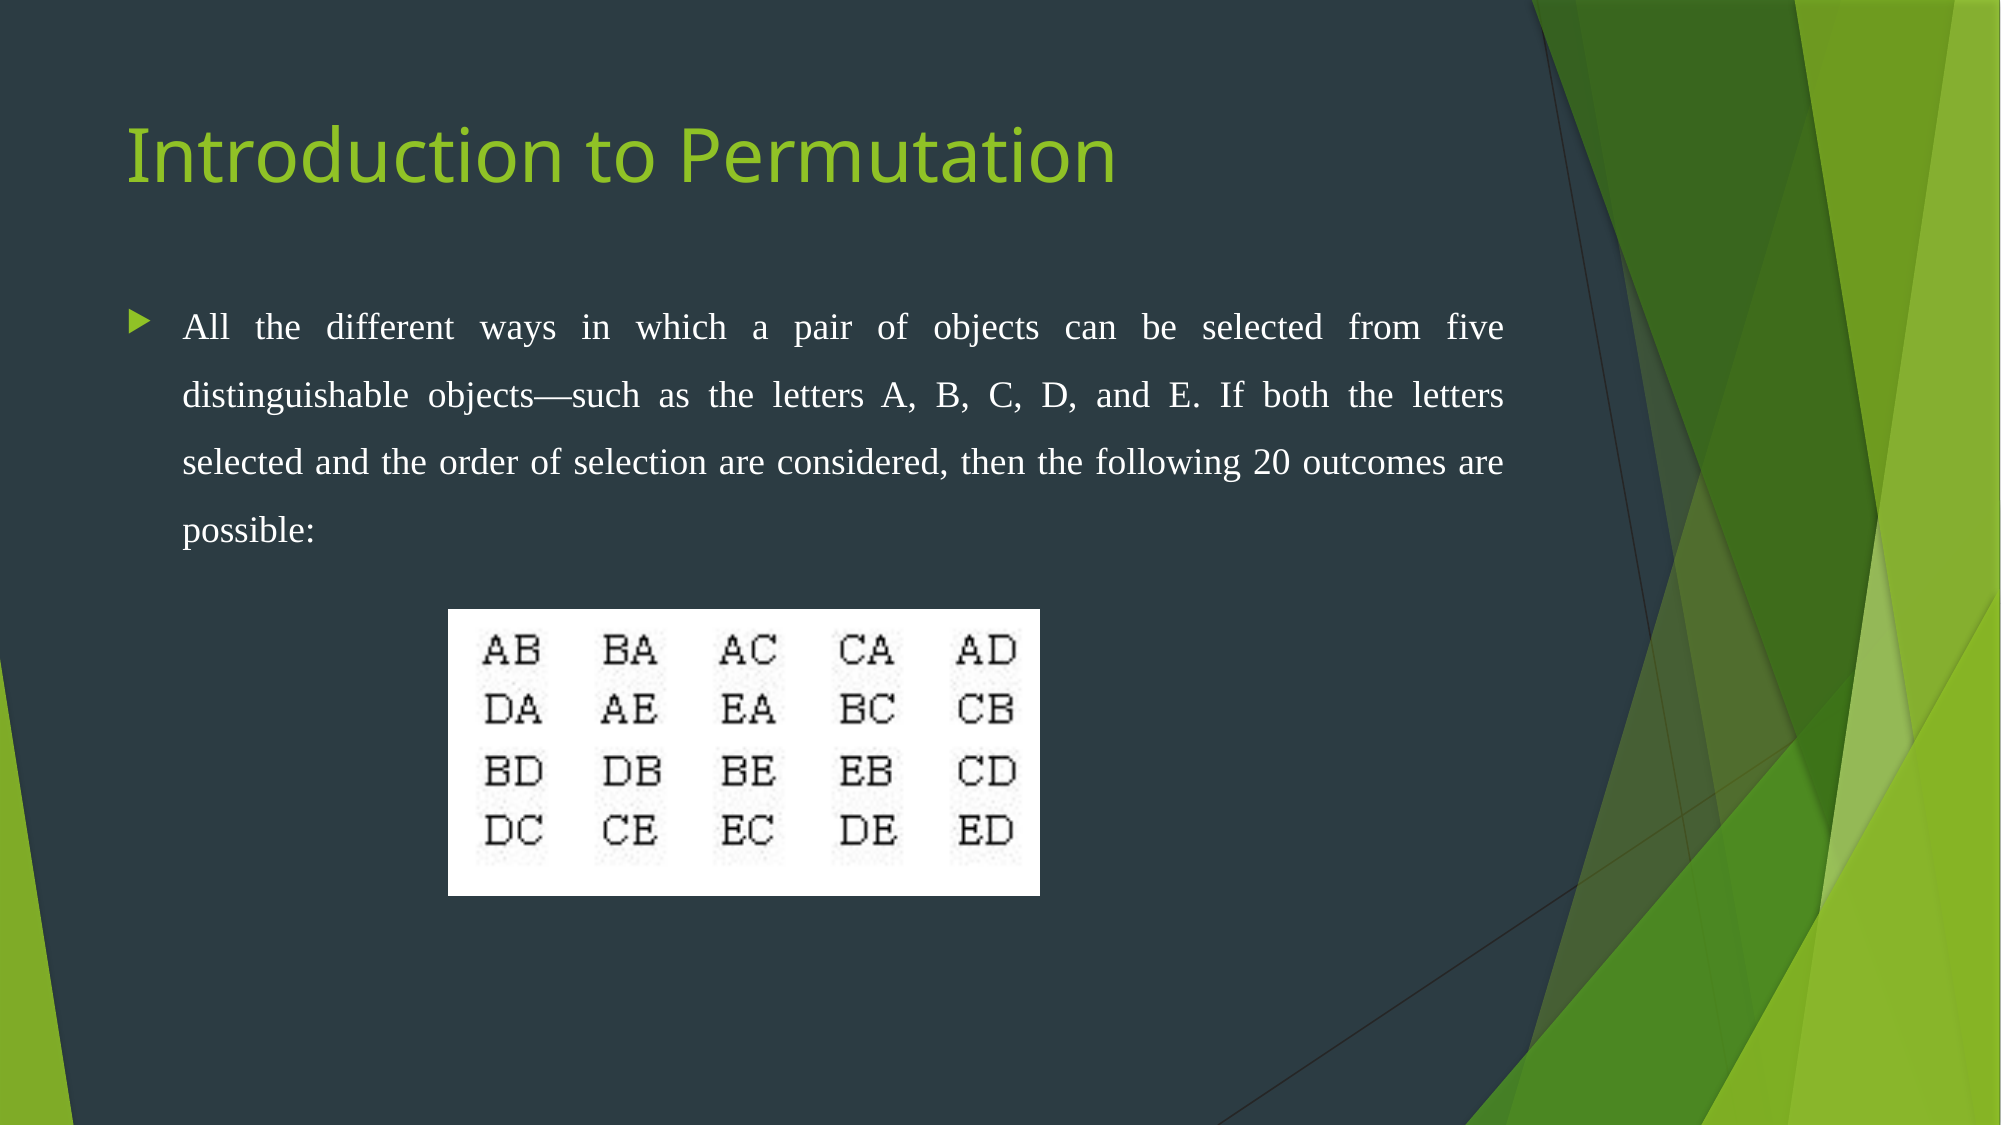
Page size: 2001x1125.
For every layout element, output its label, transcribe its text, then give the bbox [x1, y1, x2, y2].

title Introduction to Permutation [111, 99, 1522, 272]
list All the different ways in which a pair of objects can be selected from five distinguishable objects—such as the letters A, B, C, D, and E. If both the letters selected and the order of selection are considered, then the following 20 outcomes are possible: [111, 272, 1522, 992]
picture [448, 608, 1040, 897]
